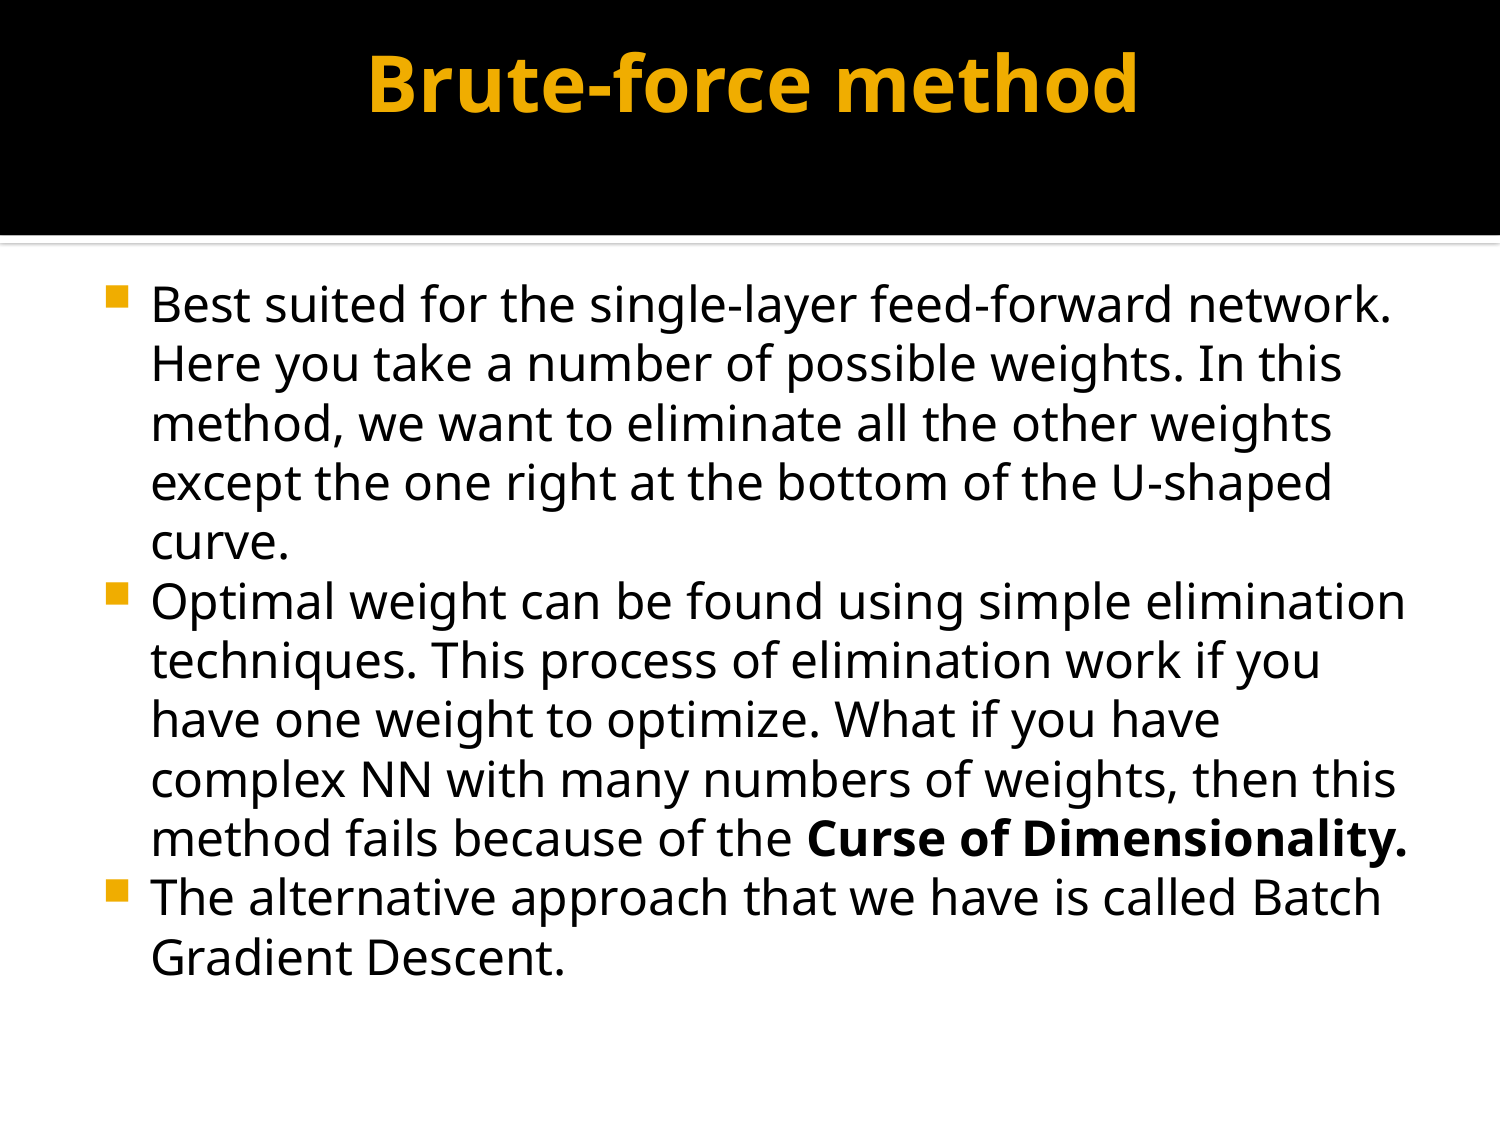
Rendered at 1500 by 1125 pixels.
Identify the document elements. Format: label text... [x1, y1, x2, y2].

title Brute-force method [75, 25, 1425, 231]
list Best suited for the single-layer feed-forward network. Here you take a number of possible weights. In this method, we want to eliminate all the other weights except the one right at the bottom of the U-shaped curve. Optimal weight can be found using simple elimination techniques. This process of elimination work if you have one weight to optimize. What if you have complex NN with many numbers of weights, then this method fails because of the Curse of Dimensionality. The alternative approach that we have is called Batch Gradient Descent. [75, 257, 1425, 1050]
